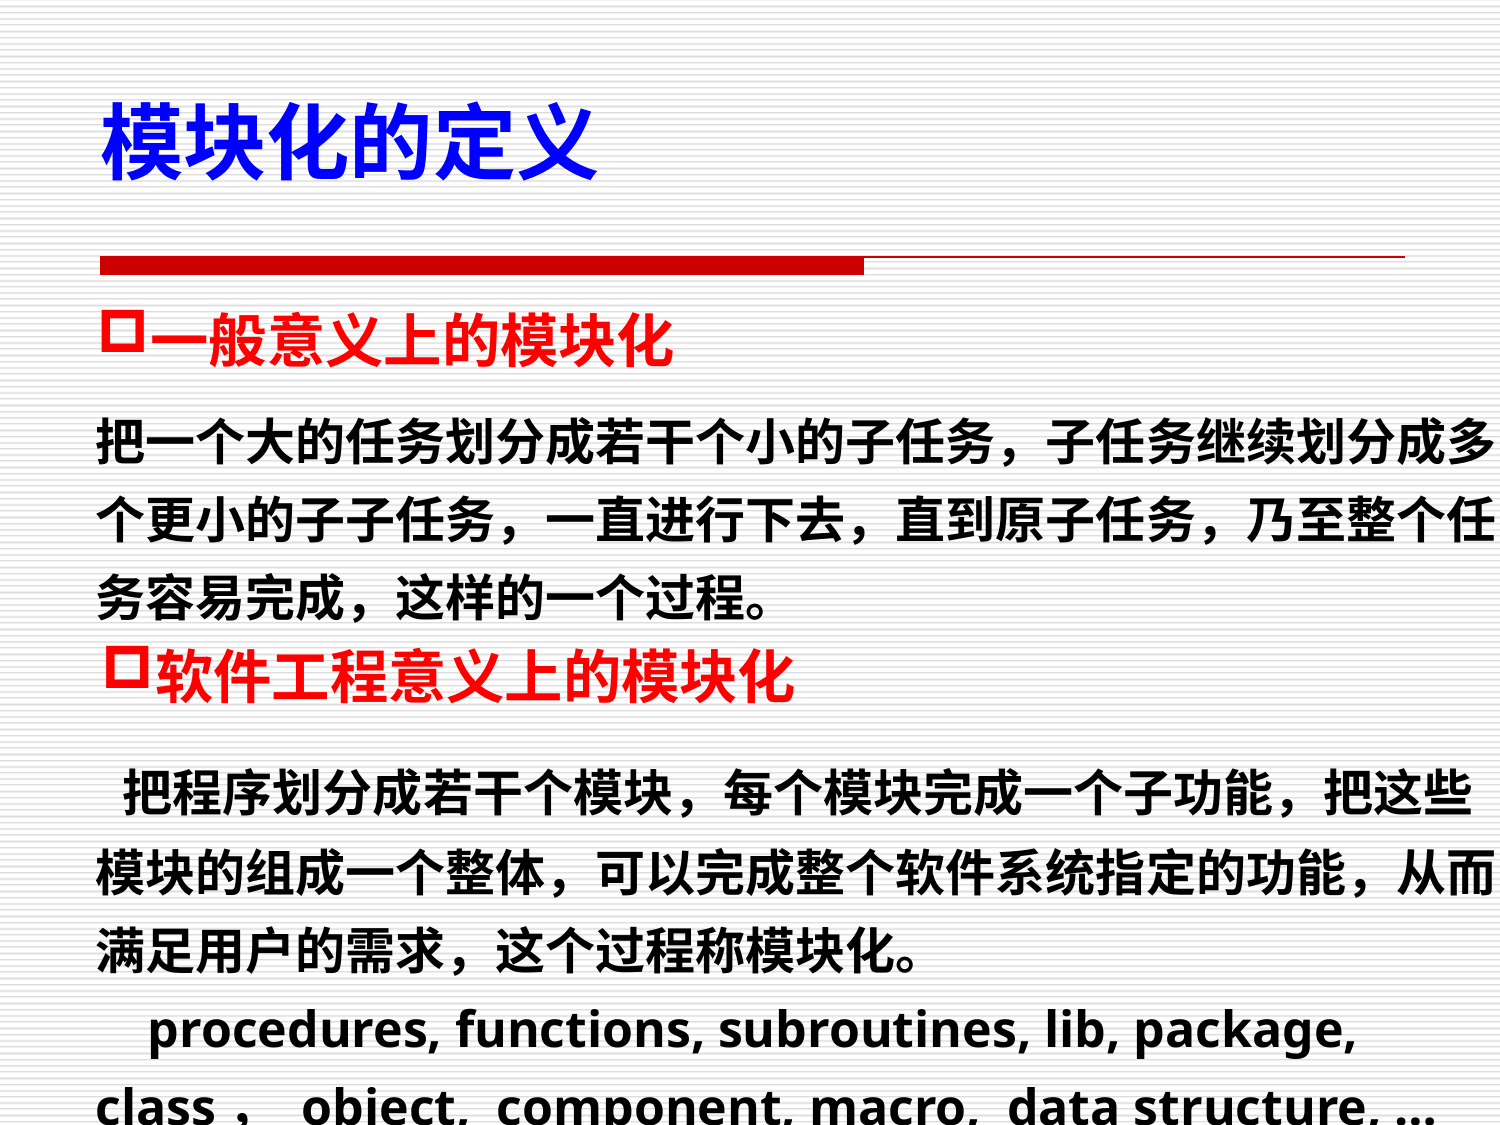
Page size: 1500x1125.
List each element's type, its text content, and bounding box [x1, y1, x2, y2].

picture [0, 0, 1500, 1125]
text_box 模块化的定义 [100, 90, 691, 191]
text_box 把程序划分成若干个模块，每个模块完成一个子功能，把这些模块的组成一个整体，可以完成整个软件系统指定的功能，从而满足用户的需求，这个过程称模块化。 procedures, functions, subroutines, lib, package, class， object, component, macro, data structure, … [95, 732, 1500, 1125]
text_box 一般意义上的模块化 [82, 296, 690, 382]
text_box 软件工程意义上的模块化 [86, 632, 812, 718]
text_box 把一个大的任务划分成若干个小的子任务，子任务继续划分成多个更小的子子任务，一直进行下去，直到原子任务，乃至整个任务容易完成，这样的一个过程。 [95, 392, 1500, 627]
